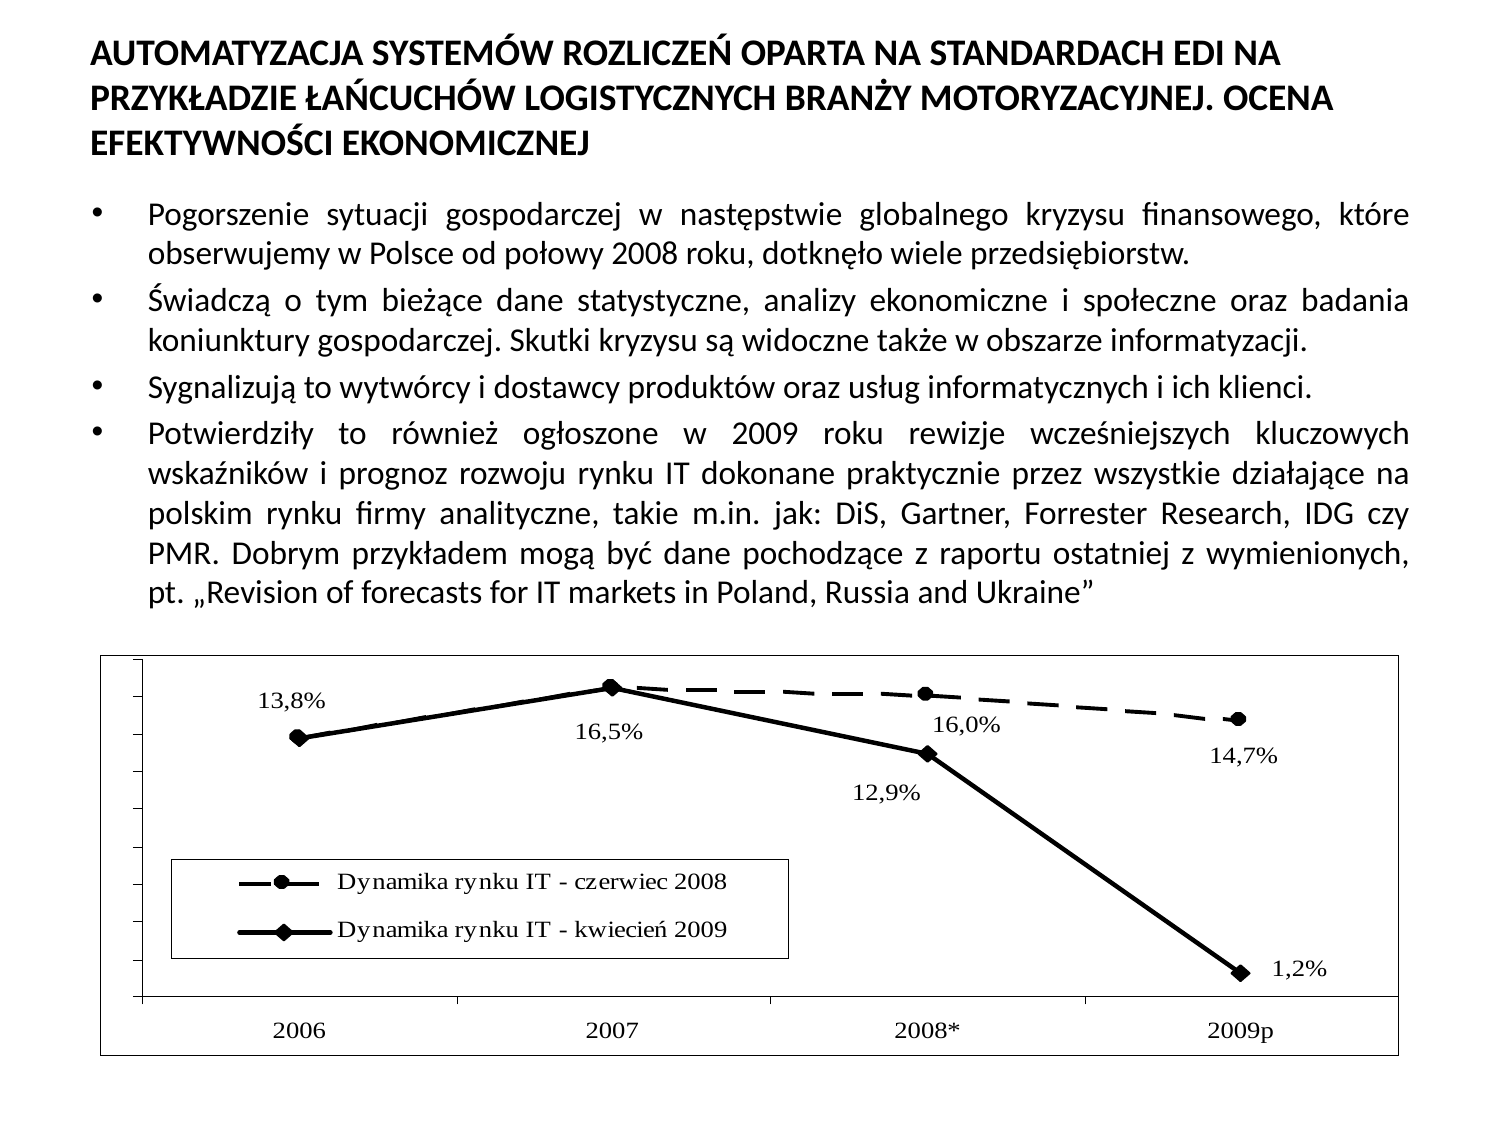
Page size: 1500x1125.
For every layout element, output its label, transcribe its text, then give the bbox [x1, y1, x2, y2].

list Pogorszenie sytuacji gospodarczej w następstwie globalnego kryzysu finansowego, które obserwujemy w Polsce od połowy 2008 roku, dotknęło wiele przedsiębiorstw. Świadczą o tym bieżące dane statystyczne, analizy ekonomiczne i społeczne oraz badania koniunktury gospodarczej. Skutki kryzysu są widoczne także w obszarze informatyzacji. Sygnalizują to wytwórcy i dostawcy produktów oraz usług informatycznych i ich klienci. Potwierdziły to również ogłoszone w 2009 roku rewizje wcześniejszych kluczowych wskaźników i prognoz rozwoju rynku IT dokonane praktycznie przez wszystkie działające na polskim rynku firmy analityczne, takie m.in. jak: DiS, Gartner, Forrester Research, IDG czy PMR. Dobrym przykładem mogą być dane pochodzące z raportu ostatniej z wymienionych, pt. „Revision of forecasts for IT markets in Poland, Russia and Ukraine” [76, 184, 1427, 640]
title AUTOMATYZACJA SYSTEMÓW ROZLICZEŃ OPARTA NA STANDARDACH EDI NA PRZYKŁADZIE ŁAŃCUCHÓW LOGISTYCZNYCH BRANŻY MOTORYZACYJNEJ. OCENA EFEKTYWNOŚCI EKONOMICZNEJ [75, 45, 1425, 191]
picture [88, 644, 1412, 1065]
